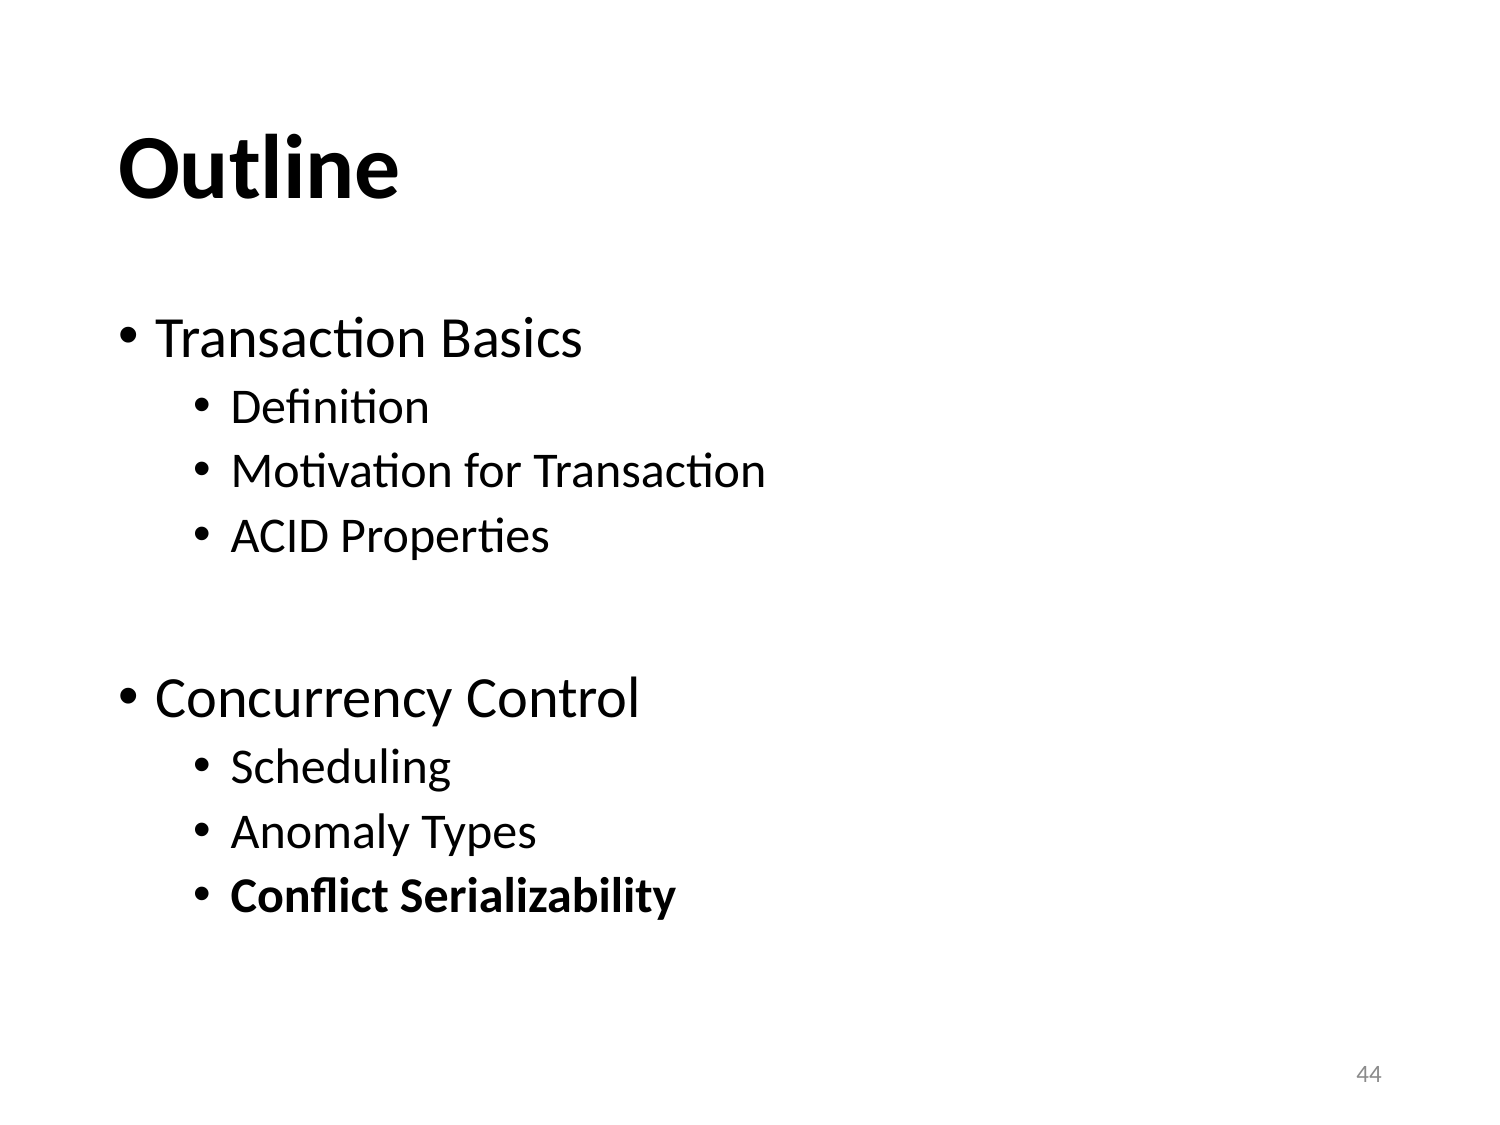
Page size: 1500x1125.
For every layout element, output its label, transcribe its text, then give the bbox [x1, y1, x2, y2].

title Outline [103, 59, 1397, 278]
list Transaction Basics Definition Motivation for Transaction ACID Properties Concurrency Control Scheduling Anomaly Types Conflict Serializability [103, 299, 1397, 1014]
slide_number 44 [1059, 1042, 1397, 1103]
